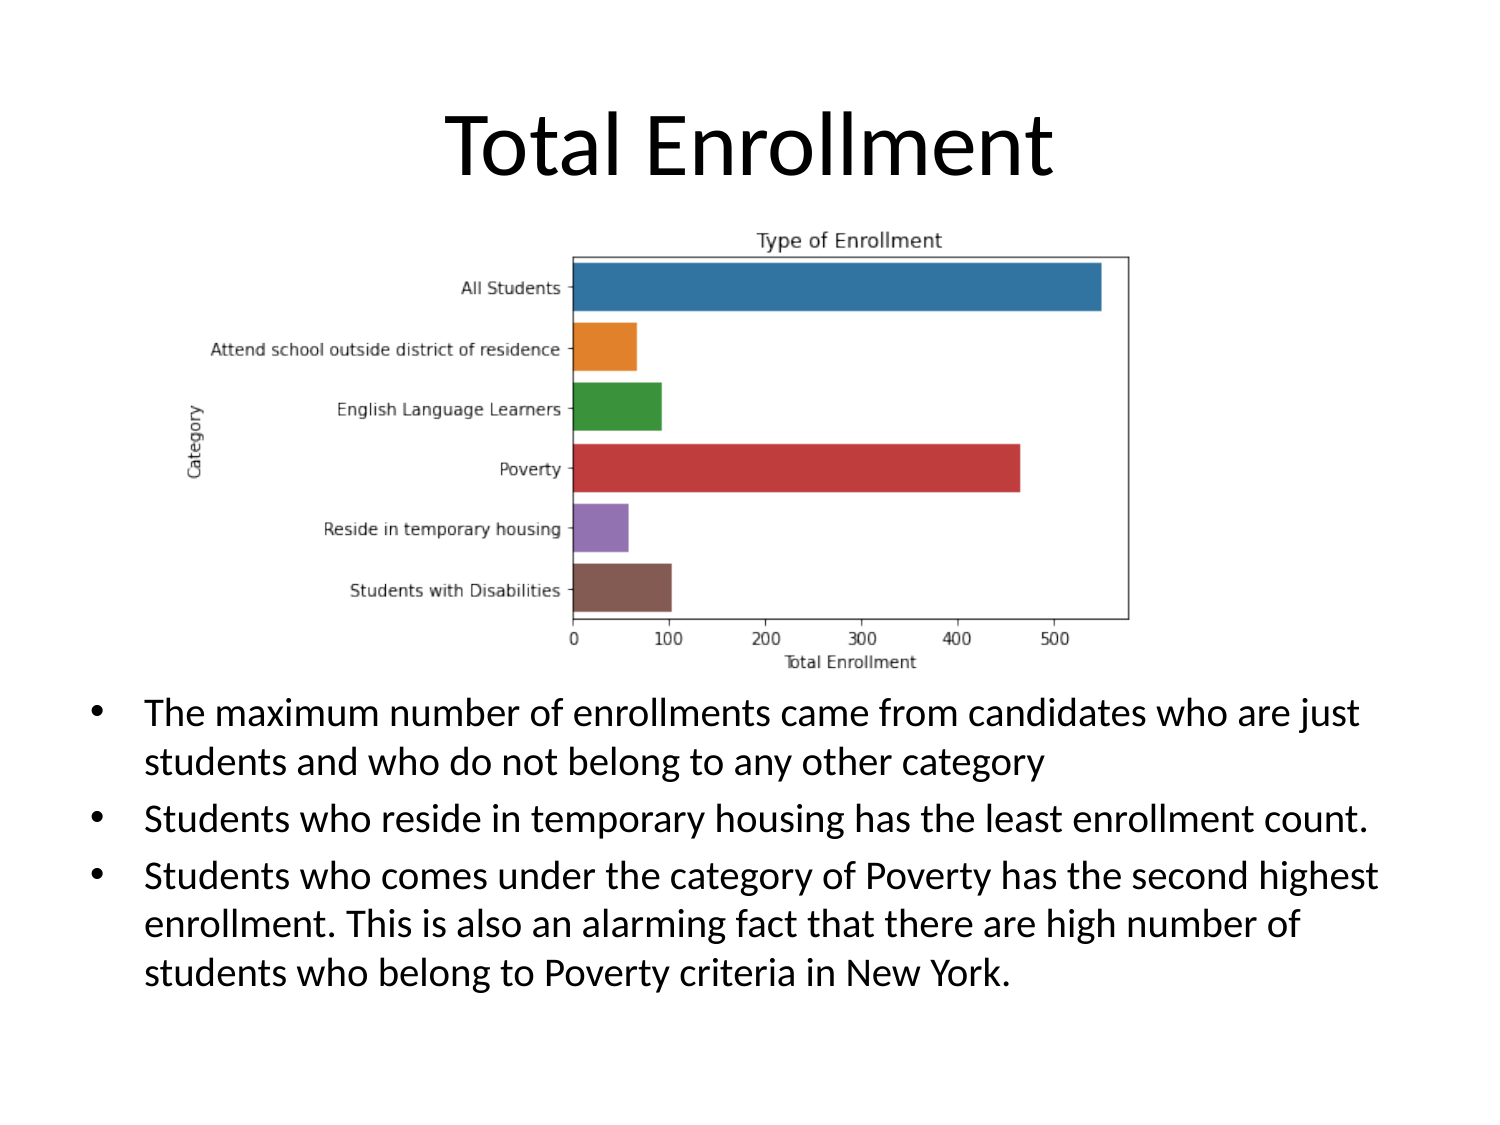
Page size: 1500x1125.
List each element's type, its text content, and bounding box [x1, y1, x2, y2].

picture [176, 220, 1140, 682]
title Total Enrollment [75, 45, 1425, 233]
list The maximum number of enrollments came from candidates who are just students and who do not belong to any other category Students who reside in temporary housing has the least enrollment count. Students who comes under the category of Poverty has the second highest enrollment. This is also an alarming fact that there are high number of students who belong to Poverty criteria in New York. [75, 262, 1425, 1005]
